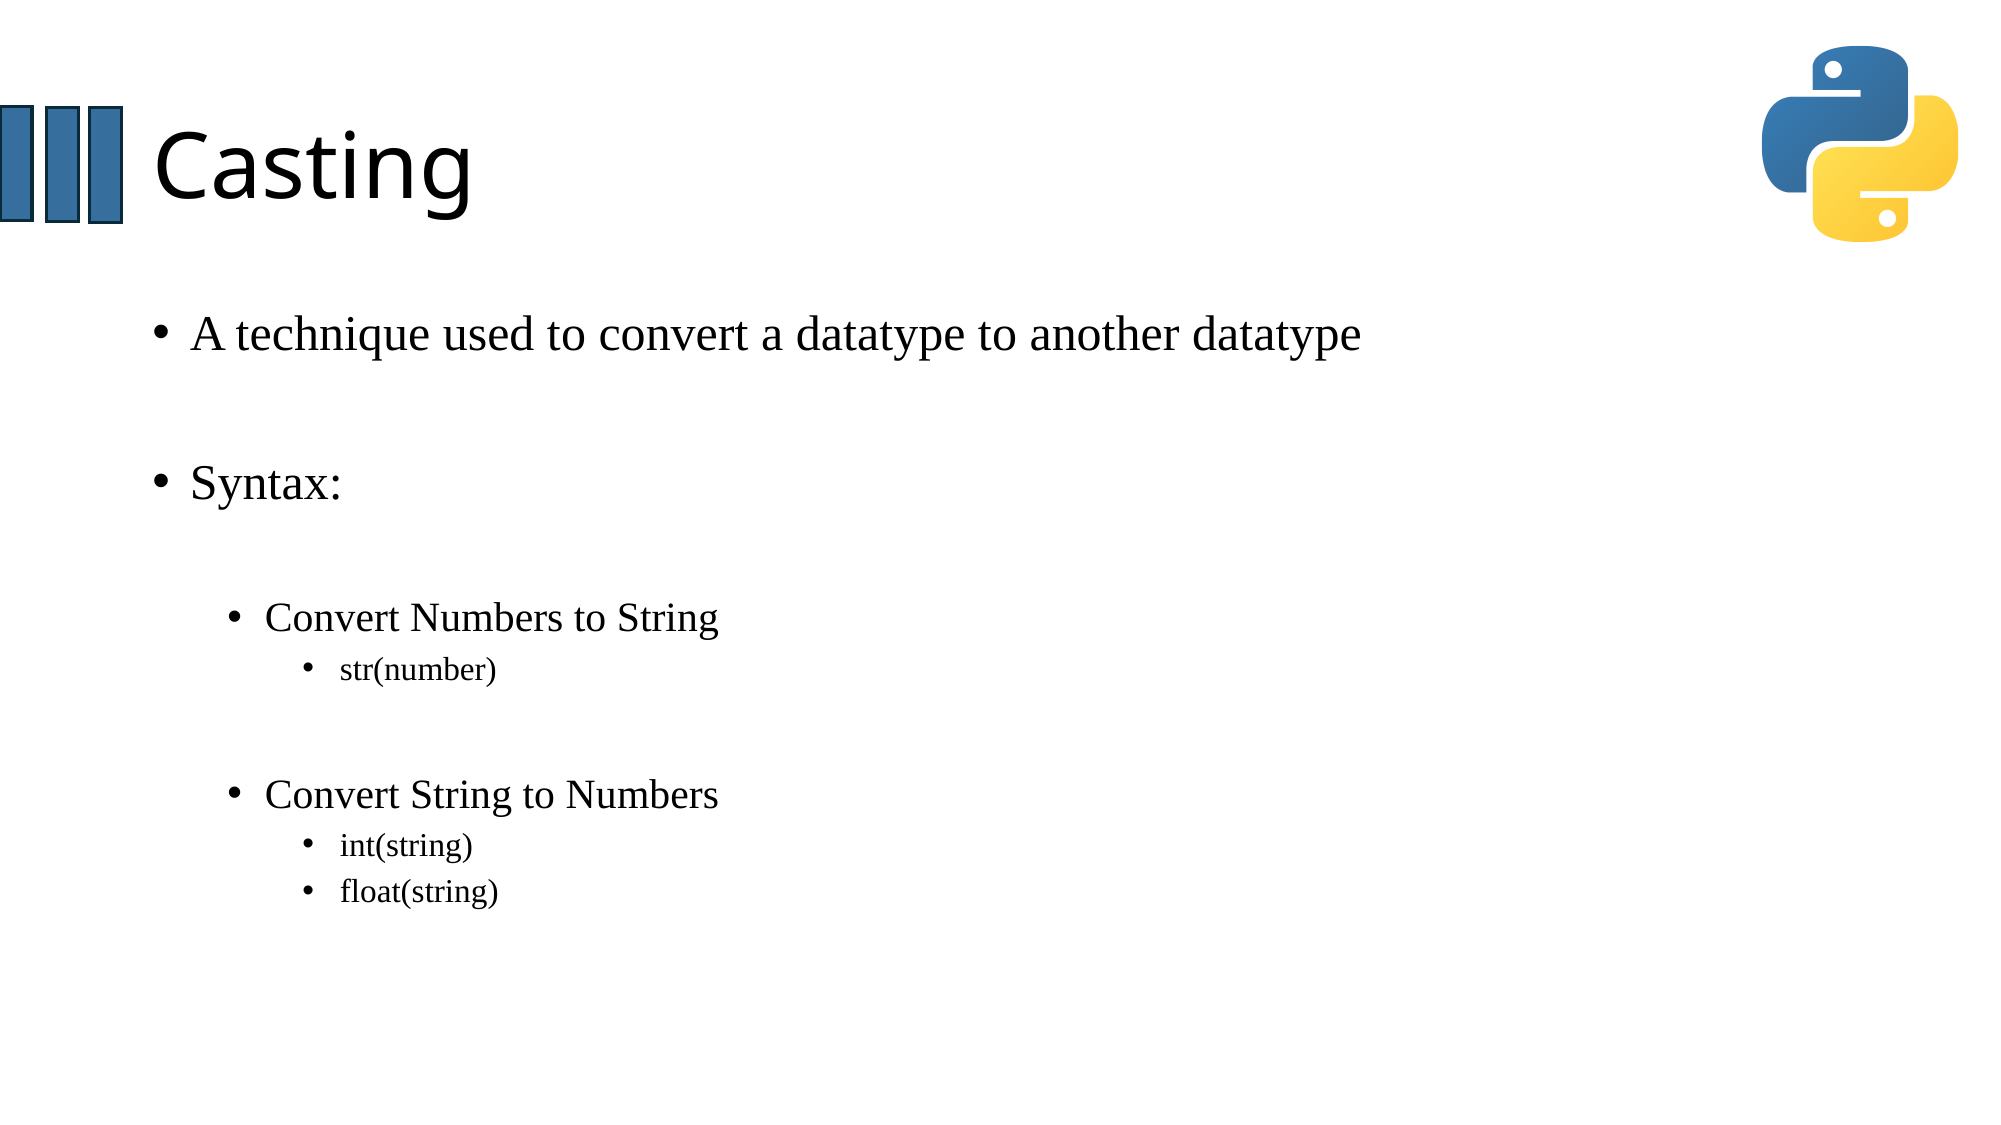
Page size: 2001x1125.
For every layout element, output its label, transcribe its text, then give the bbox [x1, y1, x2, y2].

picture [1714, 2, 2001, 289]
title Casting [137, 59, 1714, 278]
text_box [45, 106, 80, 223]
text_box [88, 106, 123, 224]
text_box [0, 105, 34, 222]
list A technique used to convert a datatype to another datatype Syntax: Convert Numbers to String str(number) Convert String to Numbers int(string) float(string) [137, 299, 1863, 1014]
